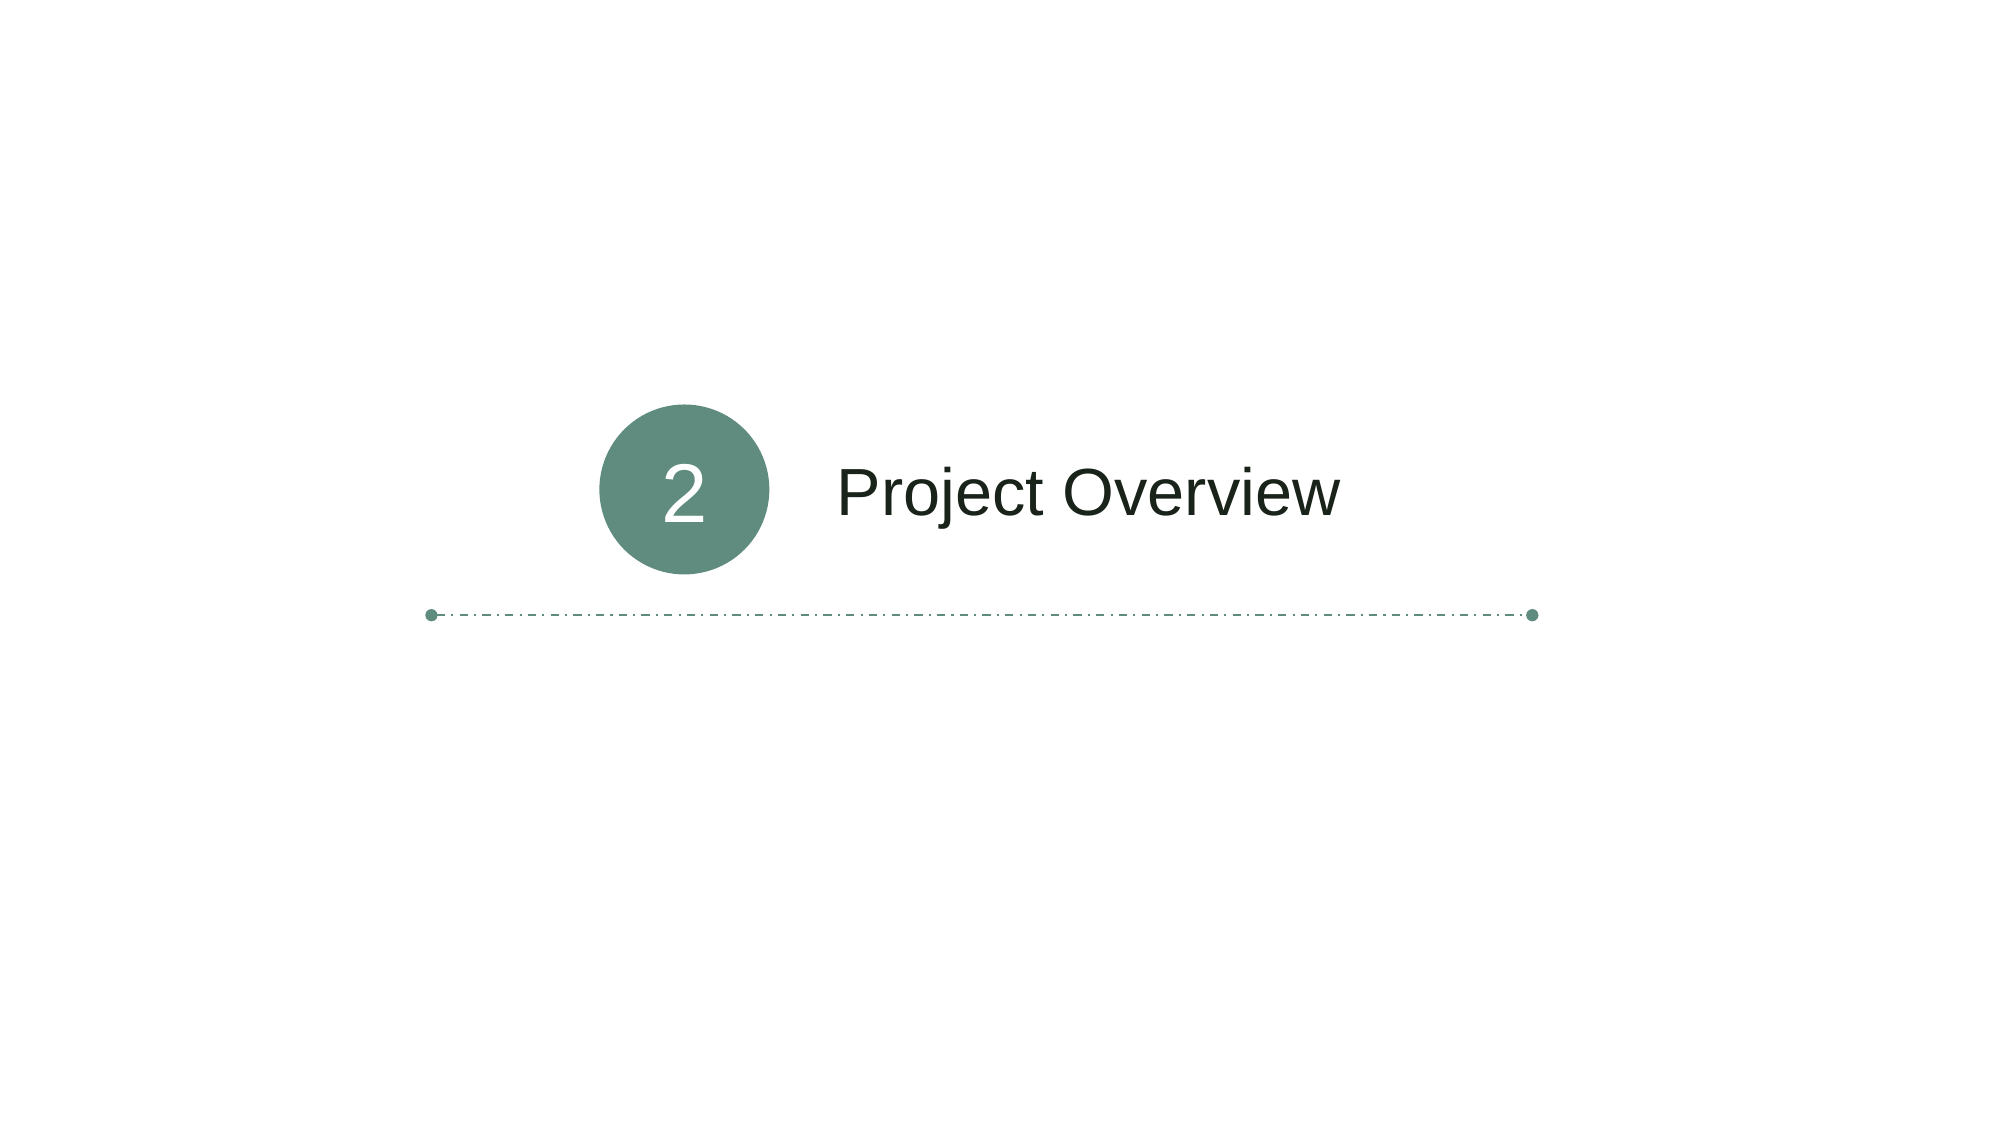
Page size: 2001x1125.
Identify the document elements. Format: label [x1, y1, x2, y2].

text_box [599, 404, 981, 575]
text_box [982, 404, 1357, 575]
